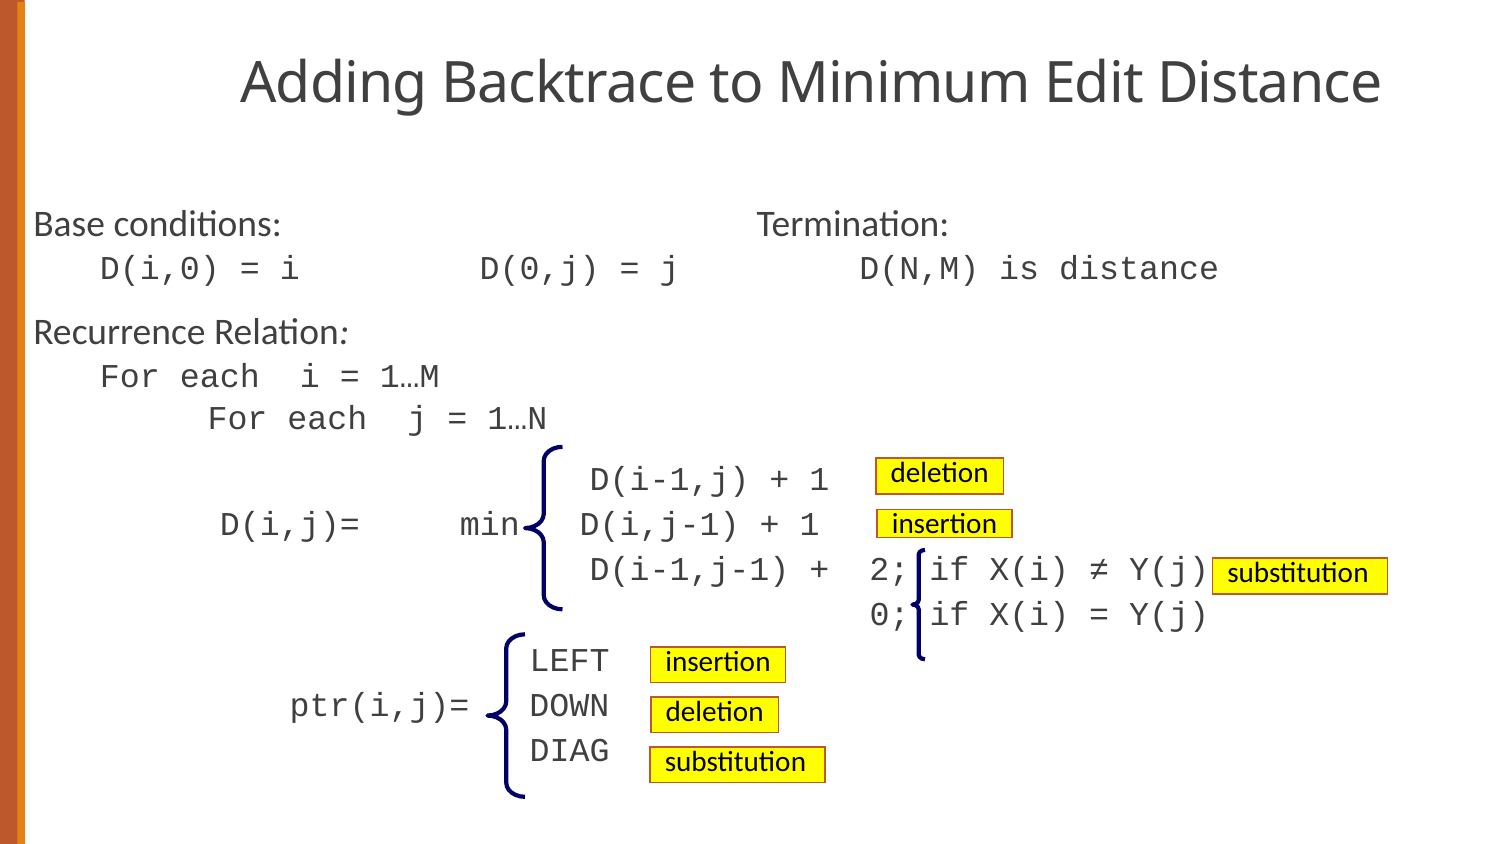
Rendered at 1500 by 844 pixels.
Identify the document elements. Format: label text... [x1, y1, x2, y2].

text_box substitution [650, 746, 825, 783]
text_box [487, 634, 526, 797]
title Adding Backtrace to Minimum Edit Distance [225, 0, 1488, 122]
text_box insertion [877, 509, 1013, 538]
text_box insertion [650, 646, 786, 683]
text_box [912, 549, 925, 660]
text_box [525, 446, 563, 610]
text_box substitution [1212, 558, 1388, 594]
text_box deletion [875, 458, 1004, 494]
list Base conditions: Termination: D(i,0) = i D(0,j) = j D(N,M) is distance Recurrence Relation: For each i = 1…M For each j = 1…N D(i-1,j) + 1 D(i,j)= min D(i,j-1) + 1 D(i-1,j-1) + 2; if X(i) ≠ Y(j) 0; if X(i) = Y(j) LEFT ptr(i,j)= DOWN DIAG [24, 196, 1463, 844]
text_box deletion [650, 696, 779, 733]
